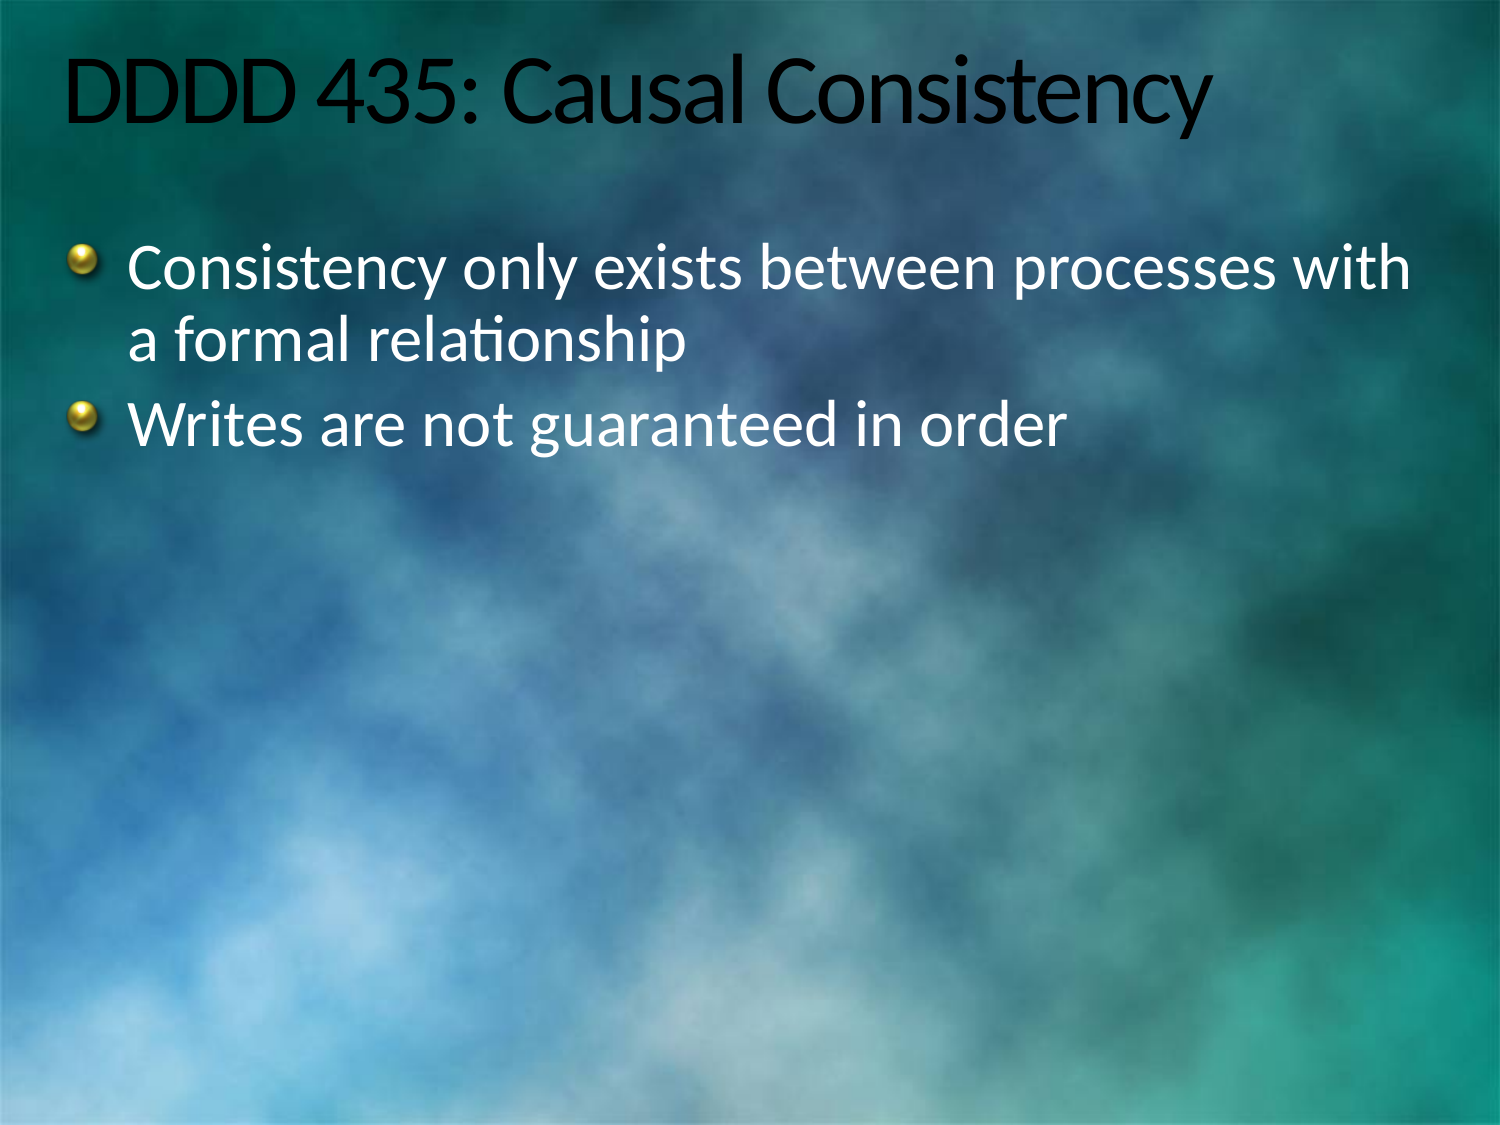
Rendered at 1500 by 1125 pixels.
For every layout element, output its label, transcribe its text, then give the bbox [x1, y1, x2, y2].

title DDDD 435: Causal Consistency [62, 37, 1438, 147]
list Consistency only exists between processes with a formal relationship Writes are not guaranteed in order [62, 231, 1438, 467]
picture [0, 0, 1500, 1125]
